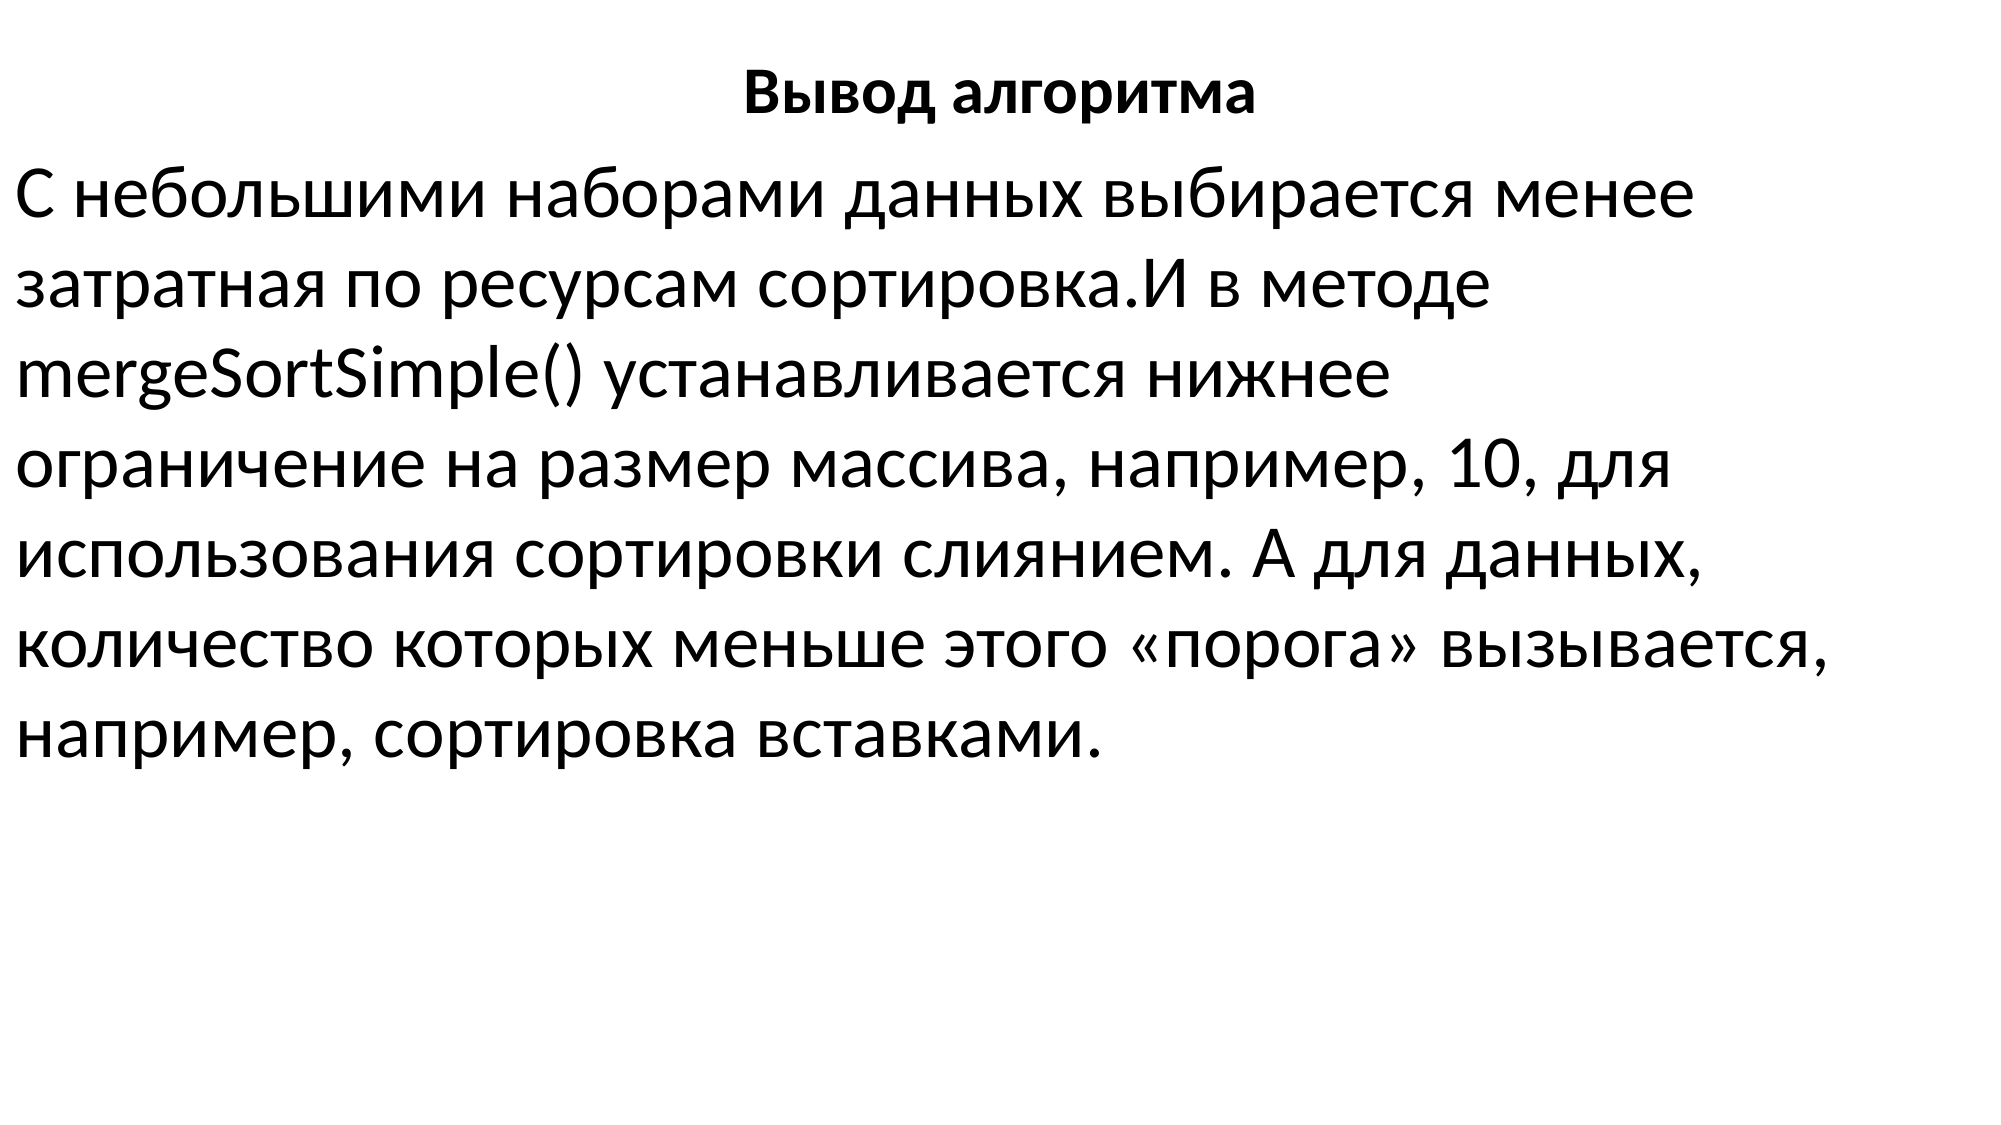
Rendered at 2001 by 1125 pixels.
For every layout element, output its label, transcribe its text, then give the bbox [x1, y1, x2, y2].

text_box Вывод алгоритма [1, 39, 2000, 135]
text_box С небольшими наборами данных выбирается менее затратная по ресурсам сортировка.И в методе mergeSortSimple() устанавливается нижнее ограничение на размер массива, например, 10, для использования сортировки слиянием. А для данных, количество которых меньше этого «порога» вызывается, например, сортировка вставками. [0, 134, 1999, 825]
